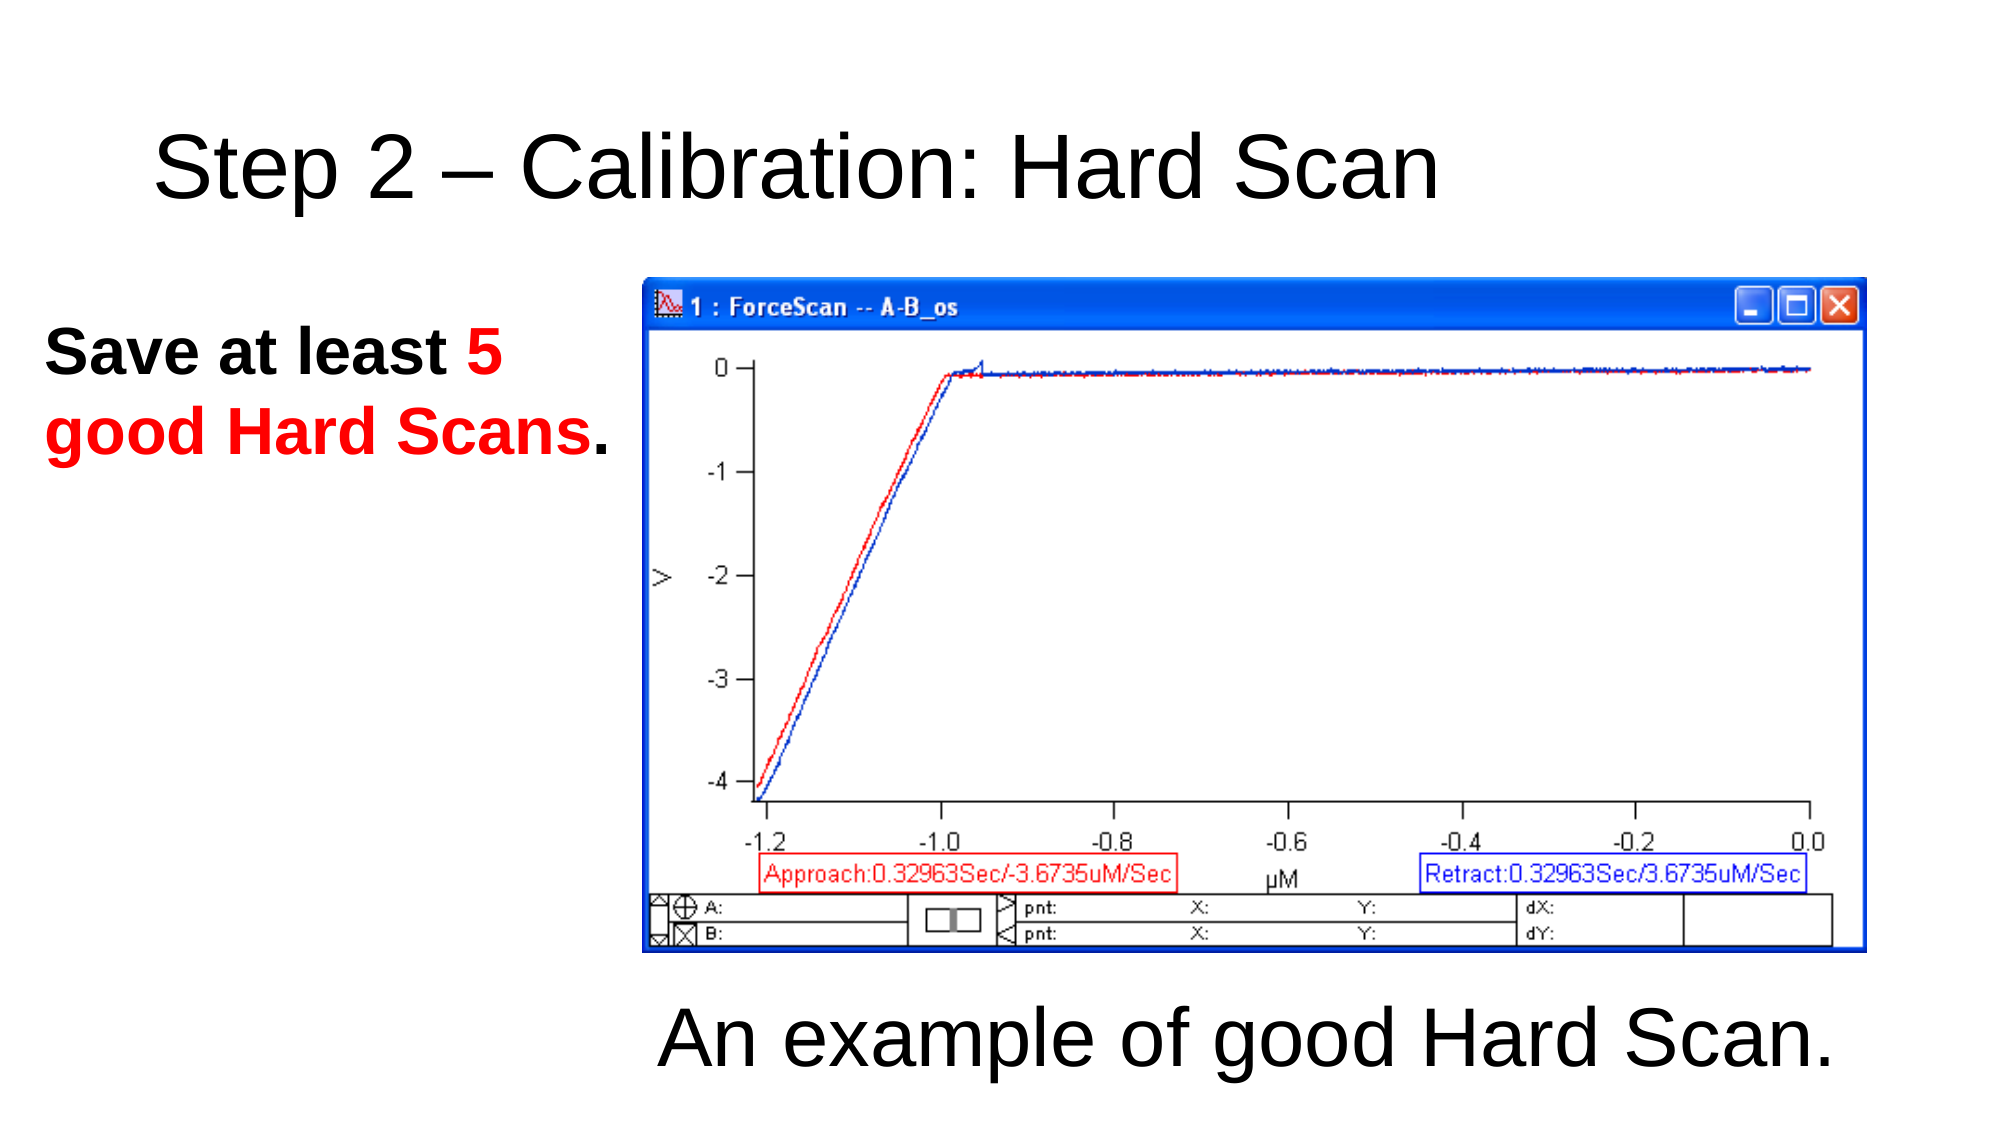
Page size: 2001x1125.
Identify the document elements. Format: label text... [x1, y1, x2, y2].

title Step 2 – Calibration: Hard Scan [137, 59, 1863, 278]
text_box An example of good Hard Scan. [642, 975, 1867, 1090]
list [642, 277, 1867, 953]
text_box Save at least 5 good Hard Scans. [29, 300, 642, 475]
